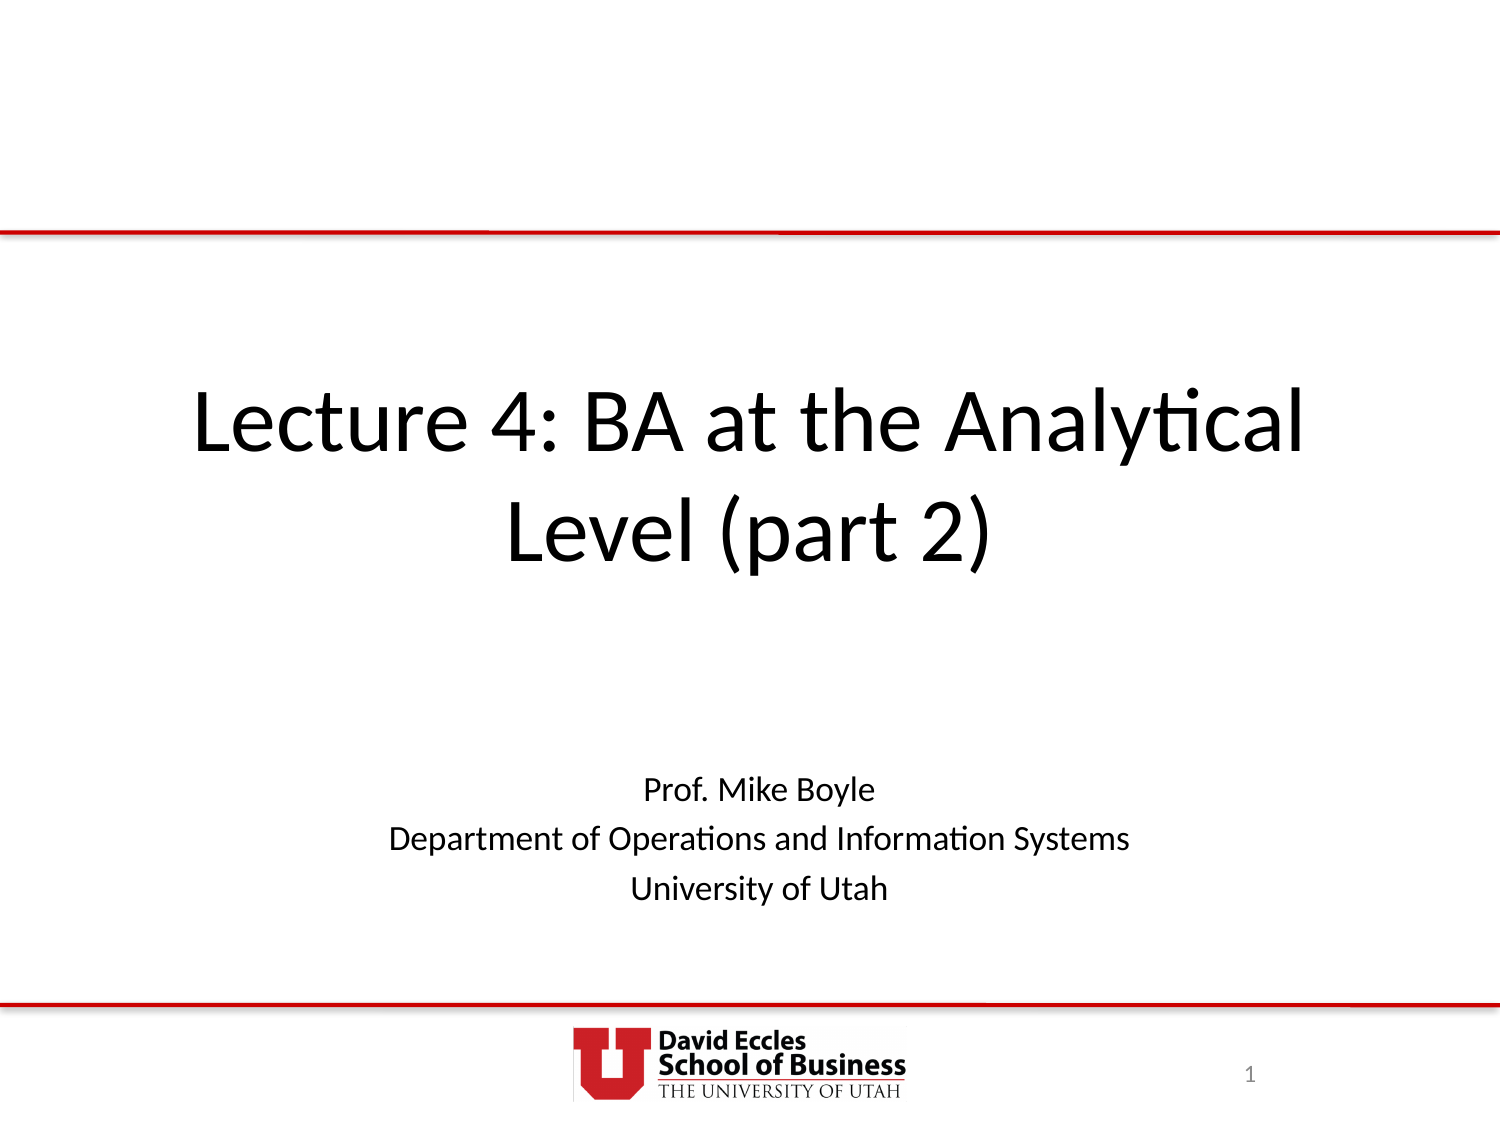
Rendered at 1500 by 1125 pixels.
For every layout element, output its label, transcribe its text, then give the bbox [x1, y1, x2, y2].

picture [573, 1026, 907, 1102]
title Lecture 4: BA at the Analytical Level (part 2) [112, 349, 1388, 591]
subtitle Prof. Mike Boyle Department of Operations and Information Systems University of Utah [122, 758, 1396, 917]
slide_number 1 [1074, 1042, 1425, 1103]
